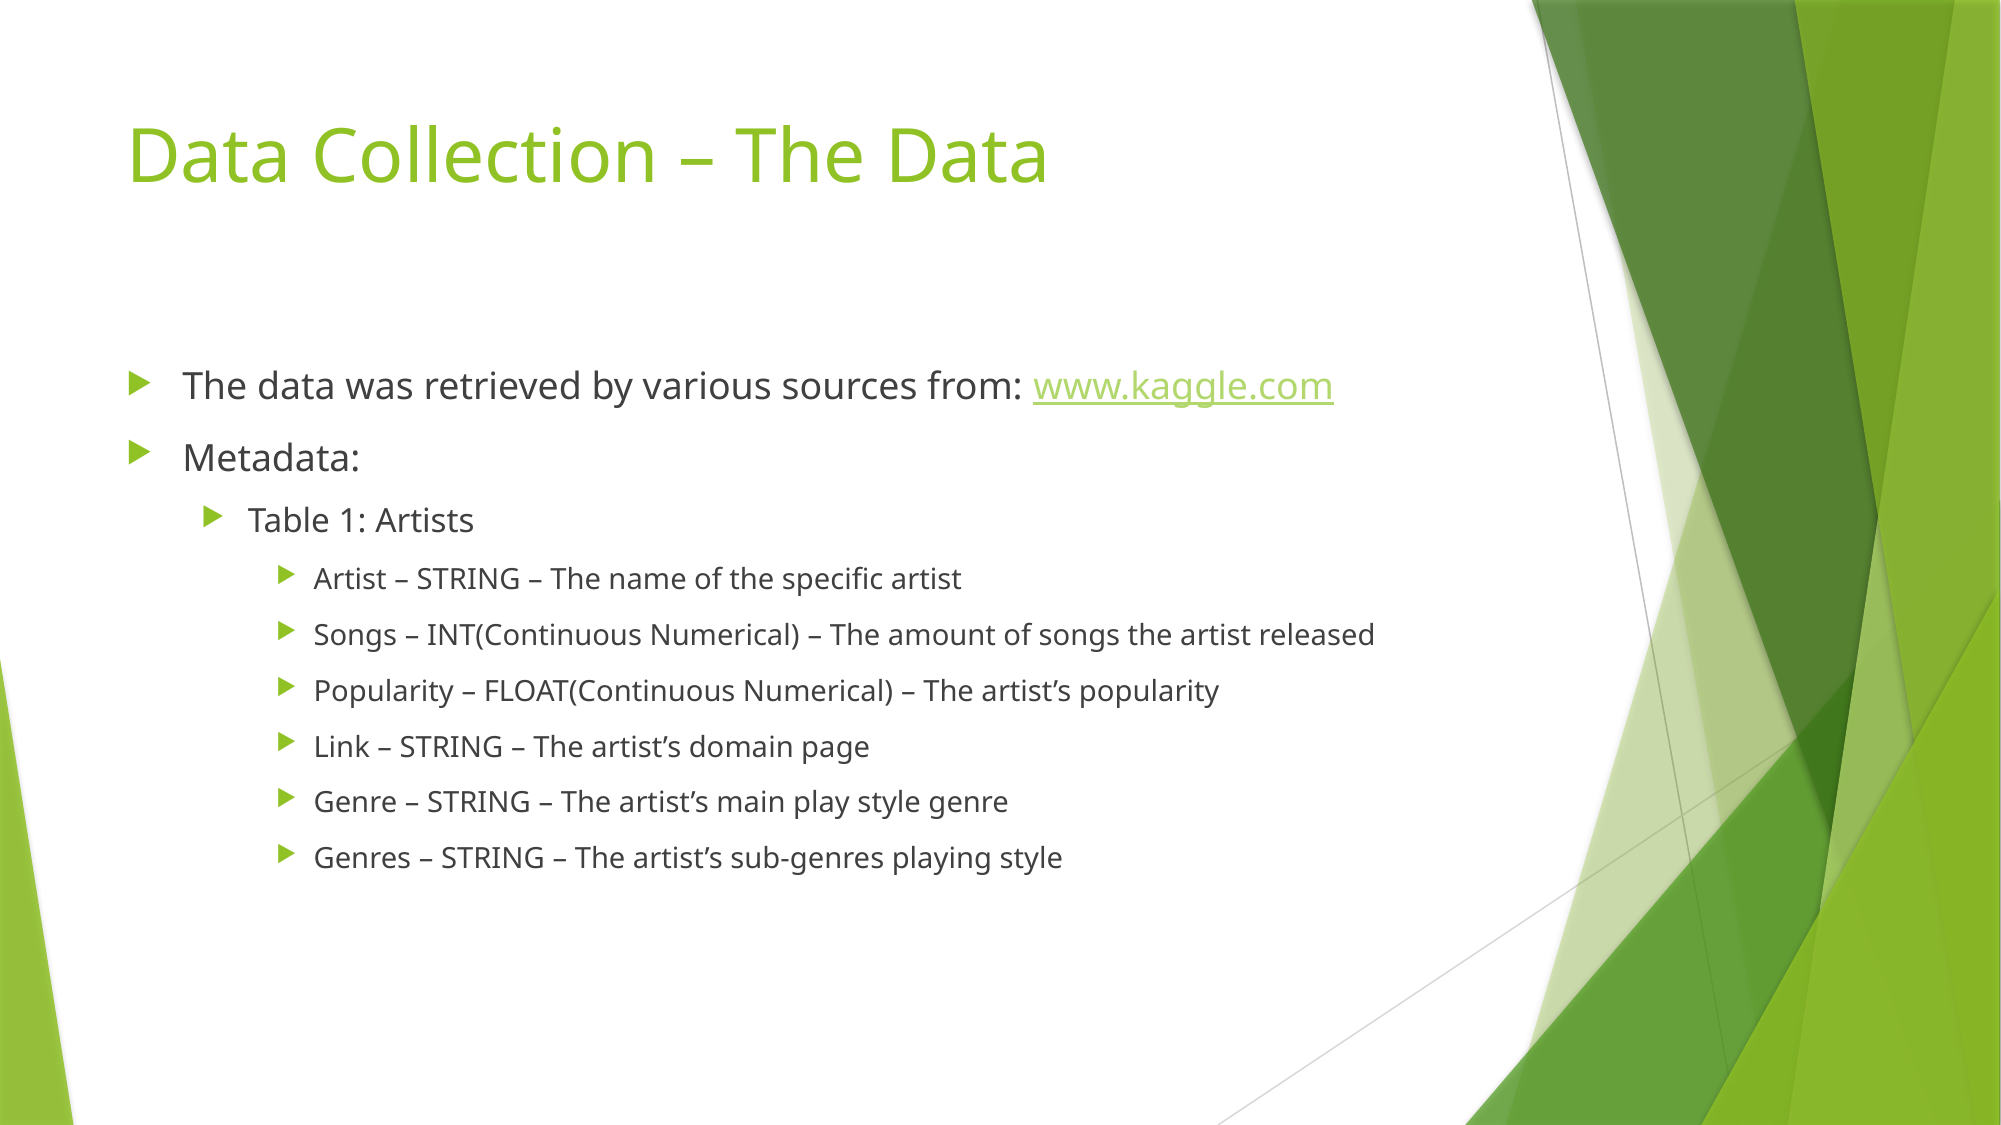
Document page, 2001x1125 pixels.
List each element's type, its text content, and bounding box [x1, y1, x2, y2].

title Data Collection – The Data [111, 99, 1522, 317]
list The data was retrieved by various sources from: www.kaggle.com Metadata: Table 1: Artists Artist – STRING – The name of the specific artist Songs – INT(Continuous Numerical) – The amount of songs the artist released Popularity – FLOAT(Continuous Numerical) – The artist’s popularity Link – STRING – The artist’s domain page Genre – STRING – The artist’s main play style genre Genres – STRING – The artist’s sub-genres playing style [111, 354, 1522, 992]
